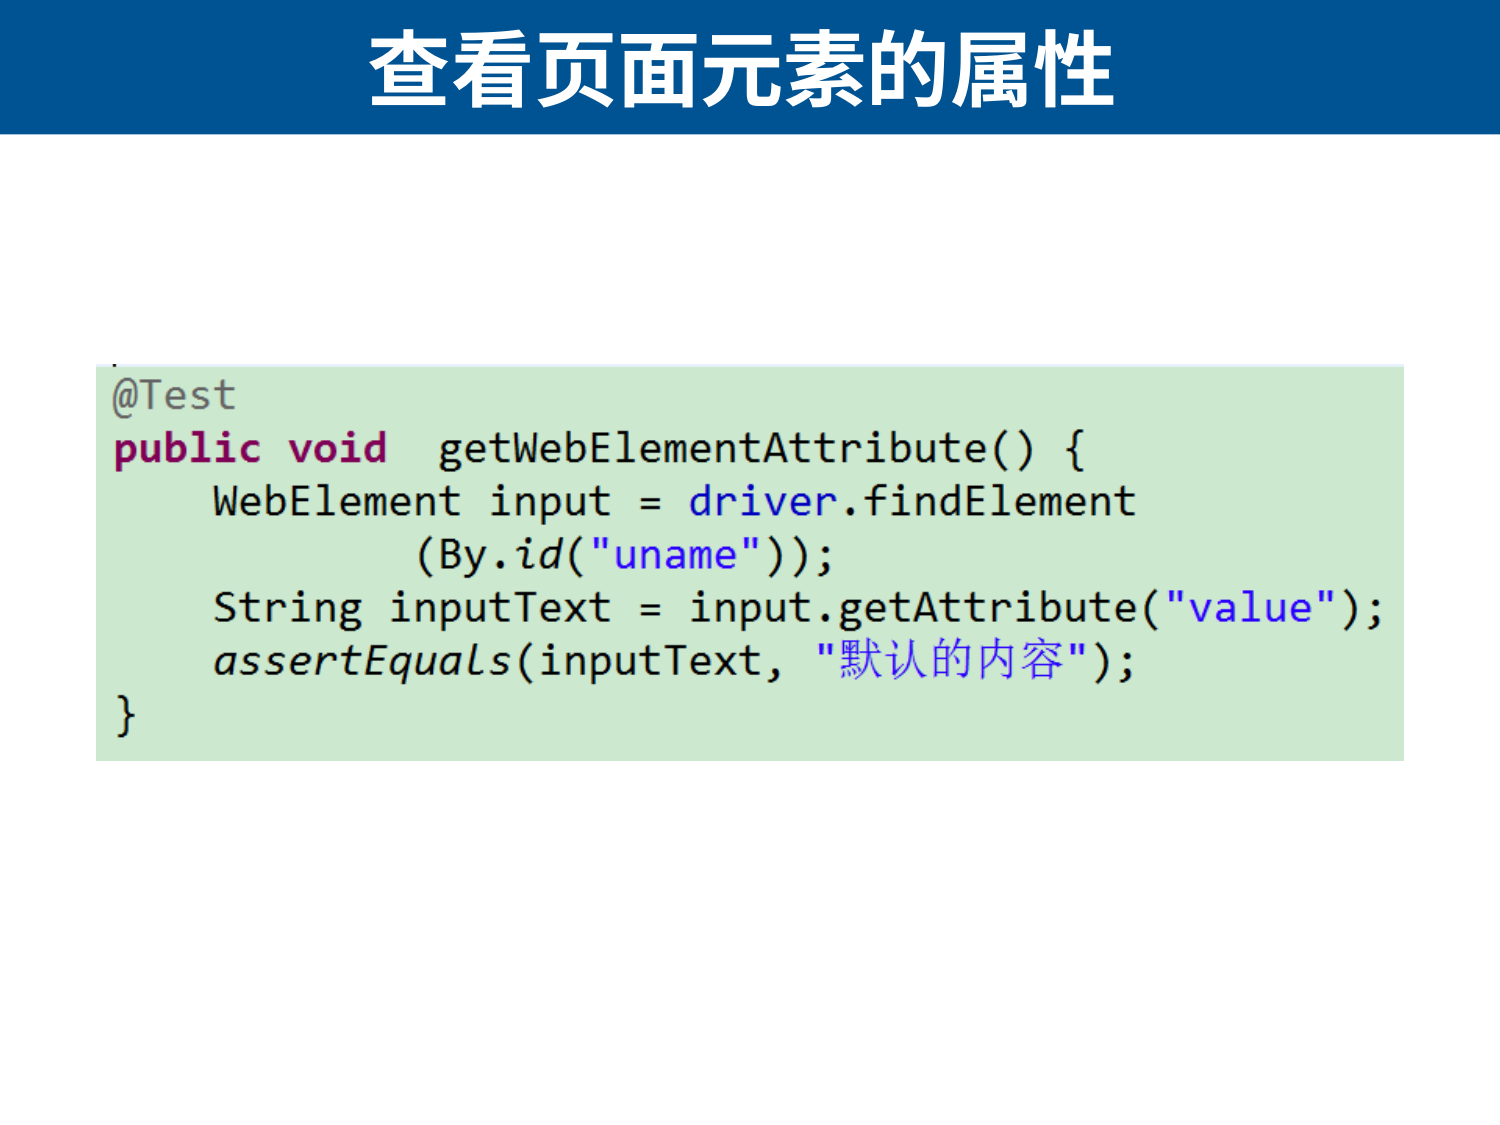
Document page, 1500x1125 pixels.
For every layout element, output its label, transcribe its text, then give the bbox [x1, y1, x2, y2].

picture [95, 363, 1405, 762]
title 查看页面元素的属性 [2, 0, 1483, 135]
